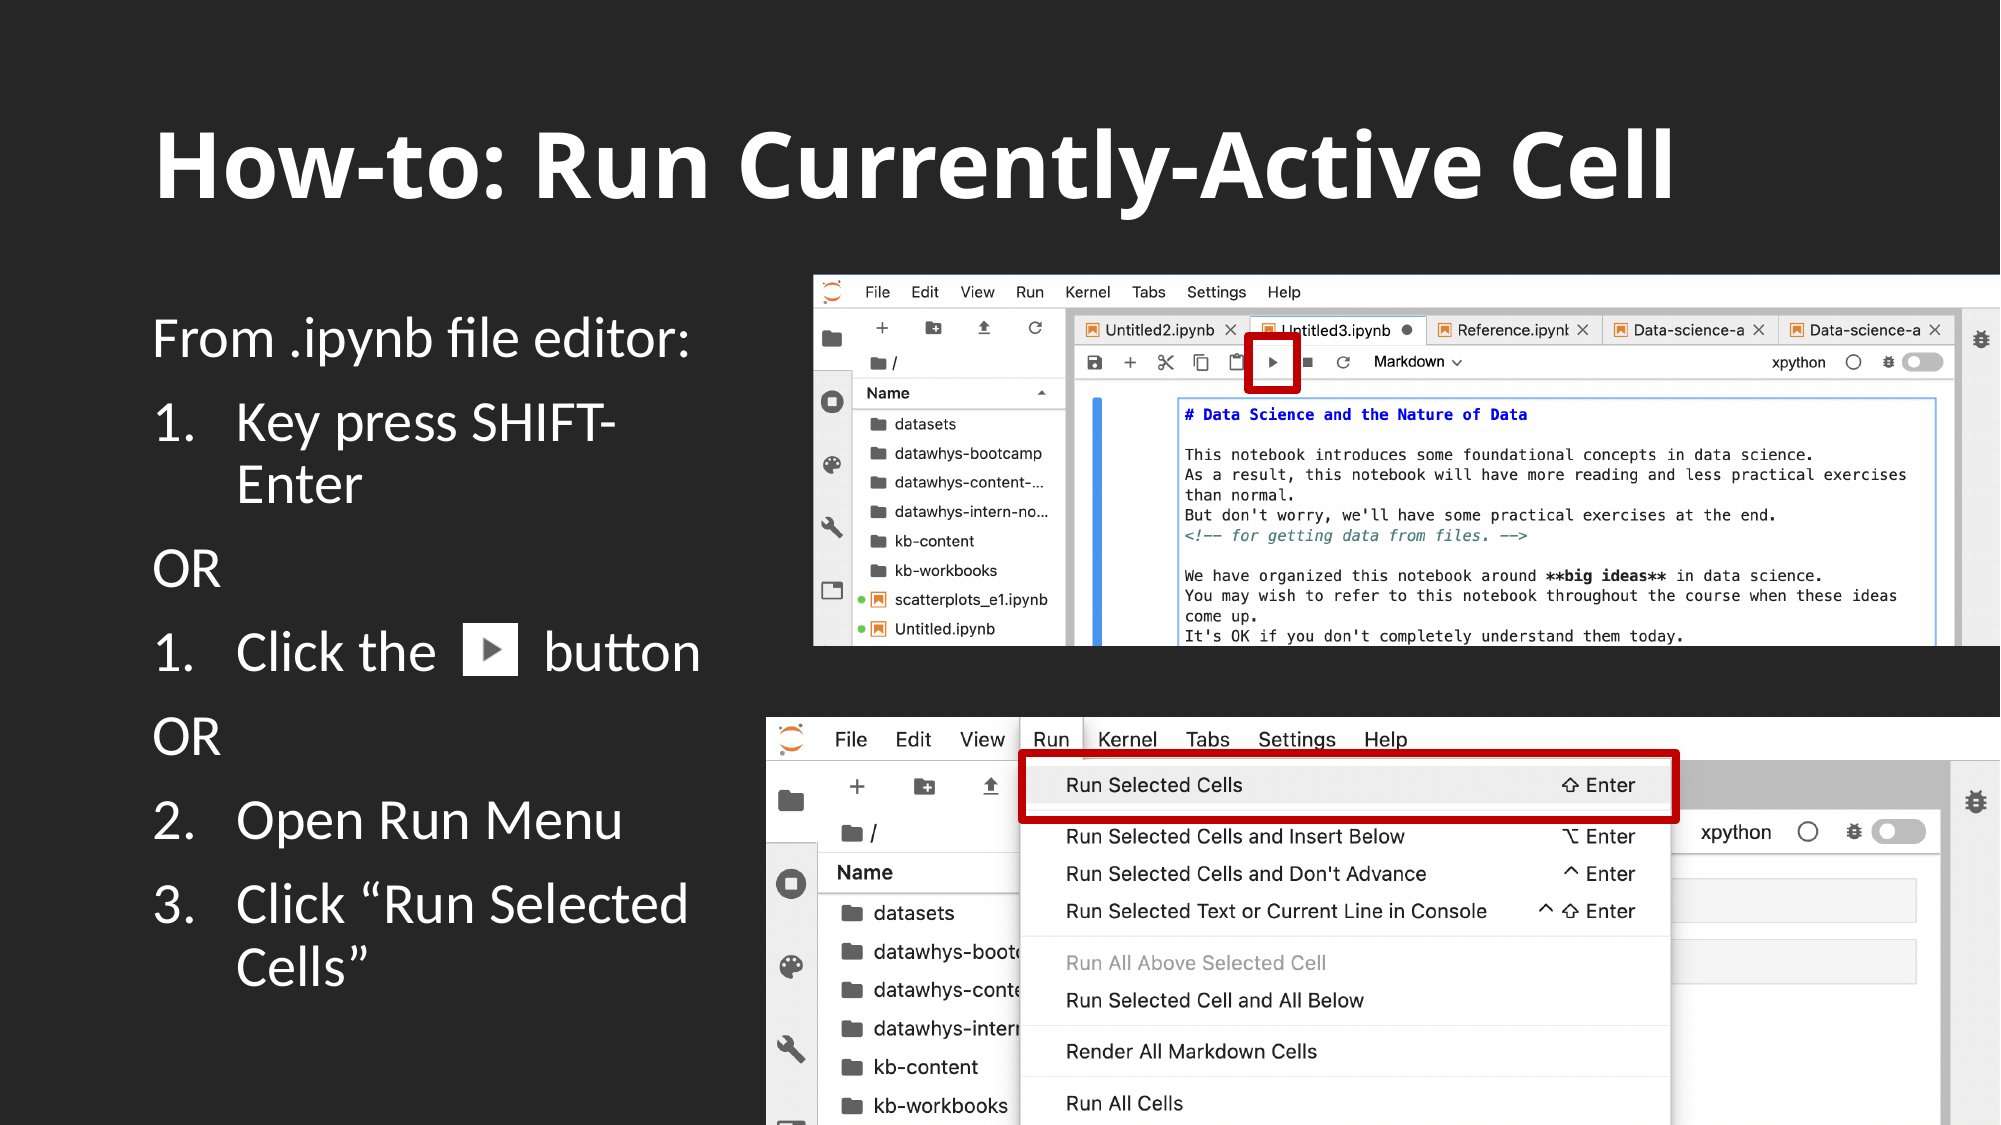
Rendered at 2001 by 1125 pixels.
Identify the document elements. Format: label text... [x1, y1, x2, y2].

title How-to: Run Currently-Active Cell [137, 59, 1863, 278]
picture [813, 274, 2000, 646]
list From .ipynb file editor: Key press SHIFT-Enter OR 1. Click the button OR Open Run Menu Click “Run Selected Cells” [137, 299, 746, 1014]
picture [766, 717, 2000, 1125]
picture [462, 623, 518, 676]
